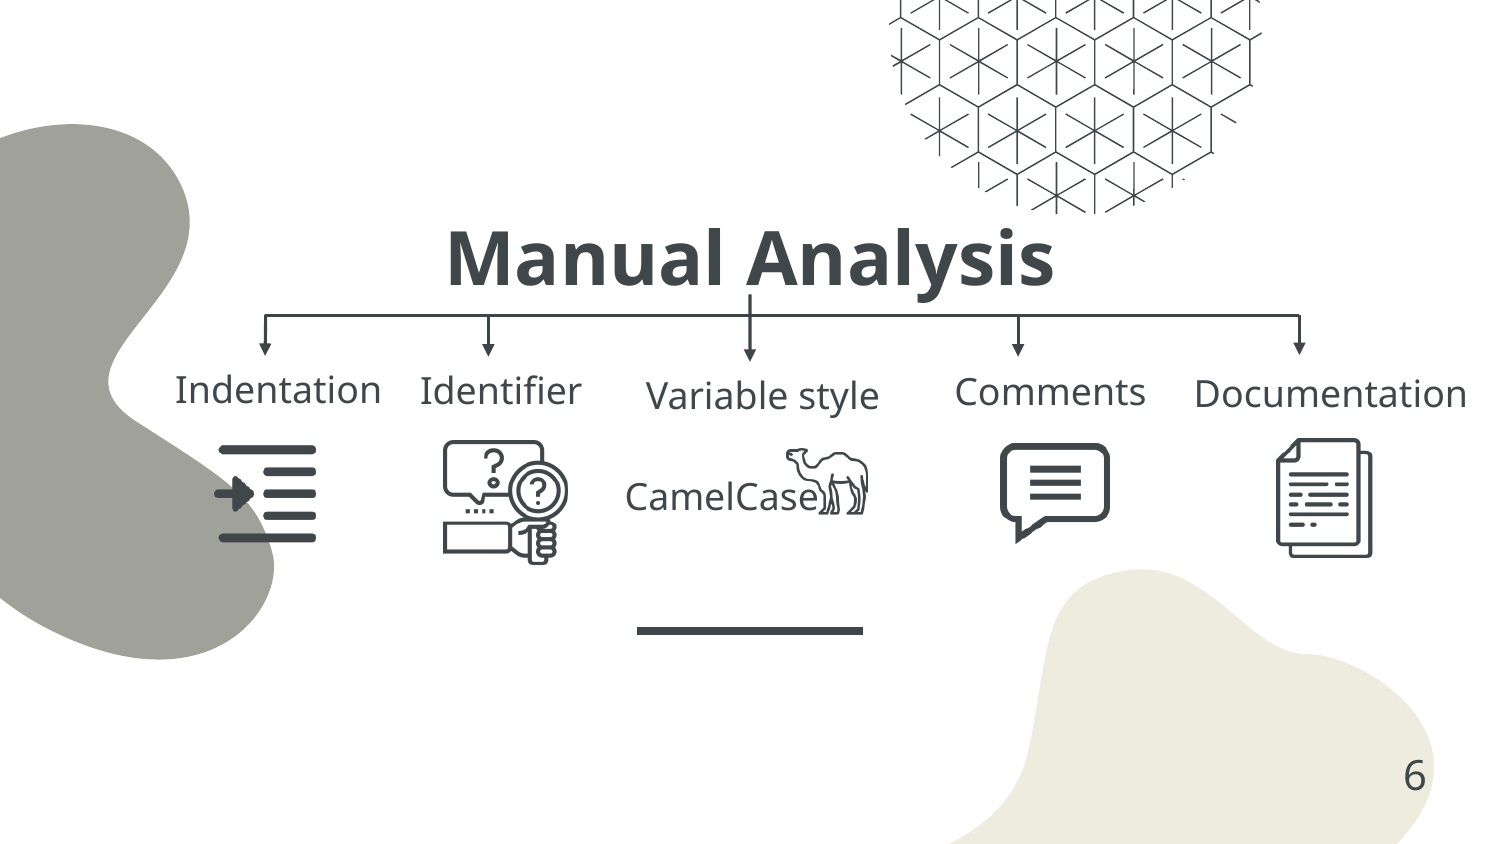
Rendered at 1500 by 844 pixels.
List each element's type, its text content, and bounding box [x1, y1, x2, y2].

picture [1276, 438, 1396, 558]
text_box 6 [1381, 744, 1450, 803]
picture [443, 440, 568, 565]
picture [1000, 443, 1117, 560]
text_box Variable style [623, 356, 903, 560]
title Manual Analysis [257, 66, 1243, 316]
text_box CamelCase [582, 457, 862, 661]
text_box Documentation [1163, 355, 1500, 558]
text_box Indentation [113, 350, 445, 622]
picture [214, 444, 316, 546]
picture [786, 440, 868, 523]
subtitle Identifier [445, 352, 650, 555]
text_box Comments [878, 353, 1223, 556]
